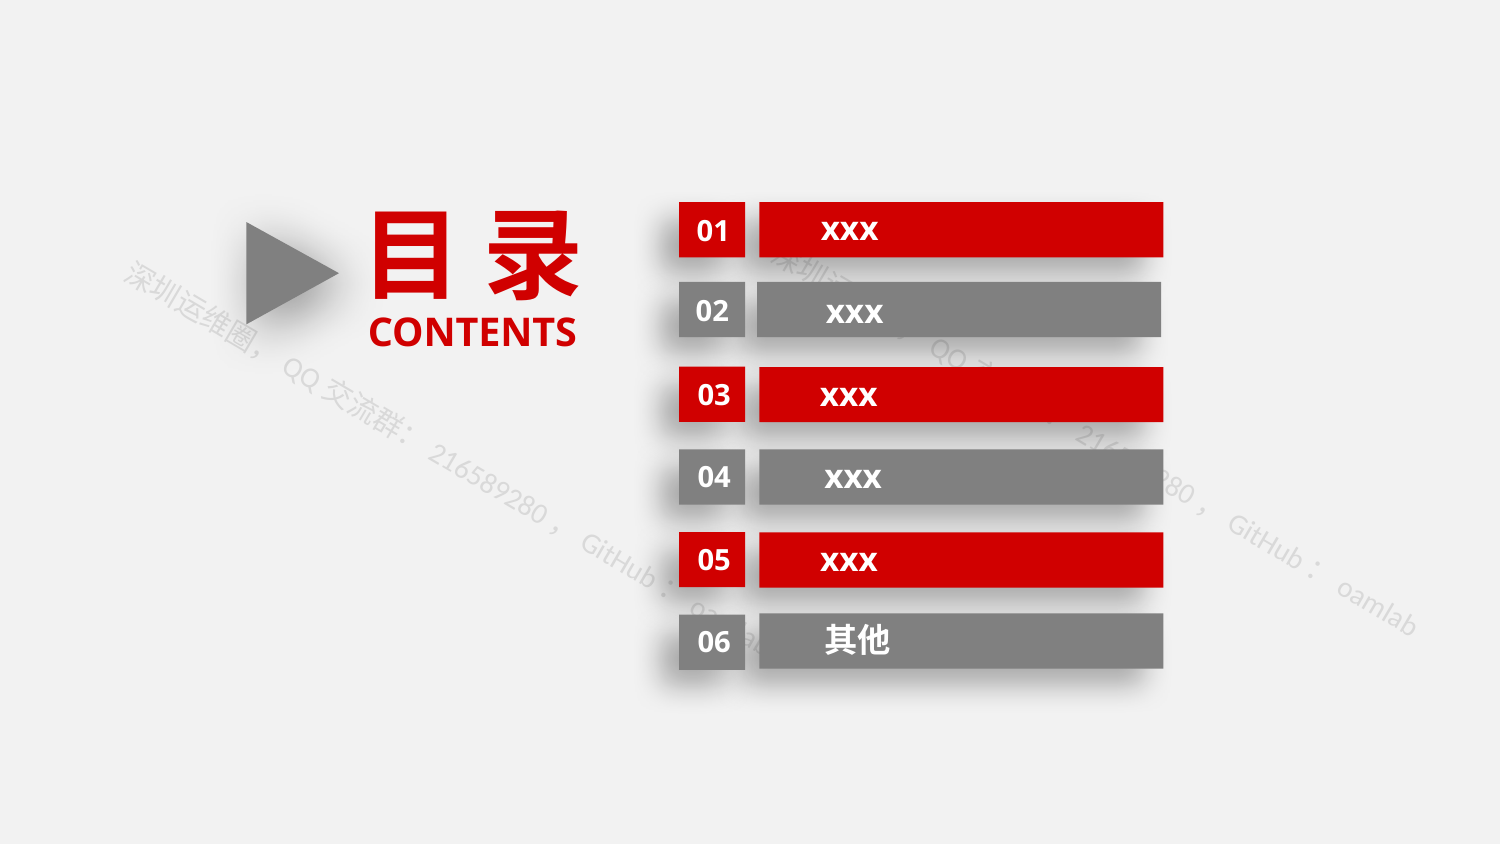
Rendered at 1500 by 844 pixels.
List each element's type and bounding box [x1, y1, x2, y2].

text_box [759, 362, 1164, 444]
text_box [678, 531, 748, 588]
text_box [759, 527, 1164, 609]
text_box [244, 220, 331, 327]
text_box [678, 201, 747, 258]
text_box [336, 183, 609, 364]
text_box [756, 279, 1162, 341]
text_box [759, 197, 1164, 258]
text_box [759, 609, 1164, 671]
text_box [759, 445, 1164, 507]
text_box [678, 614, 748, 671]
text_box [678, 449, 748, 505]
text_box [678, 366, 748, 423]
text_box [678, 281, 746, 338]
